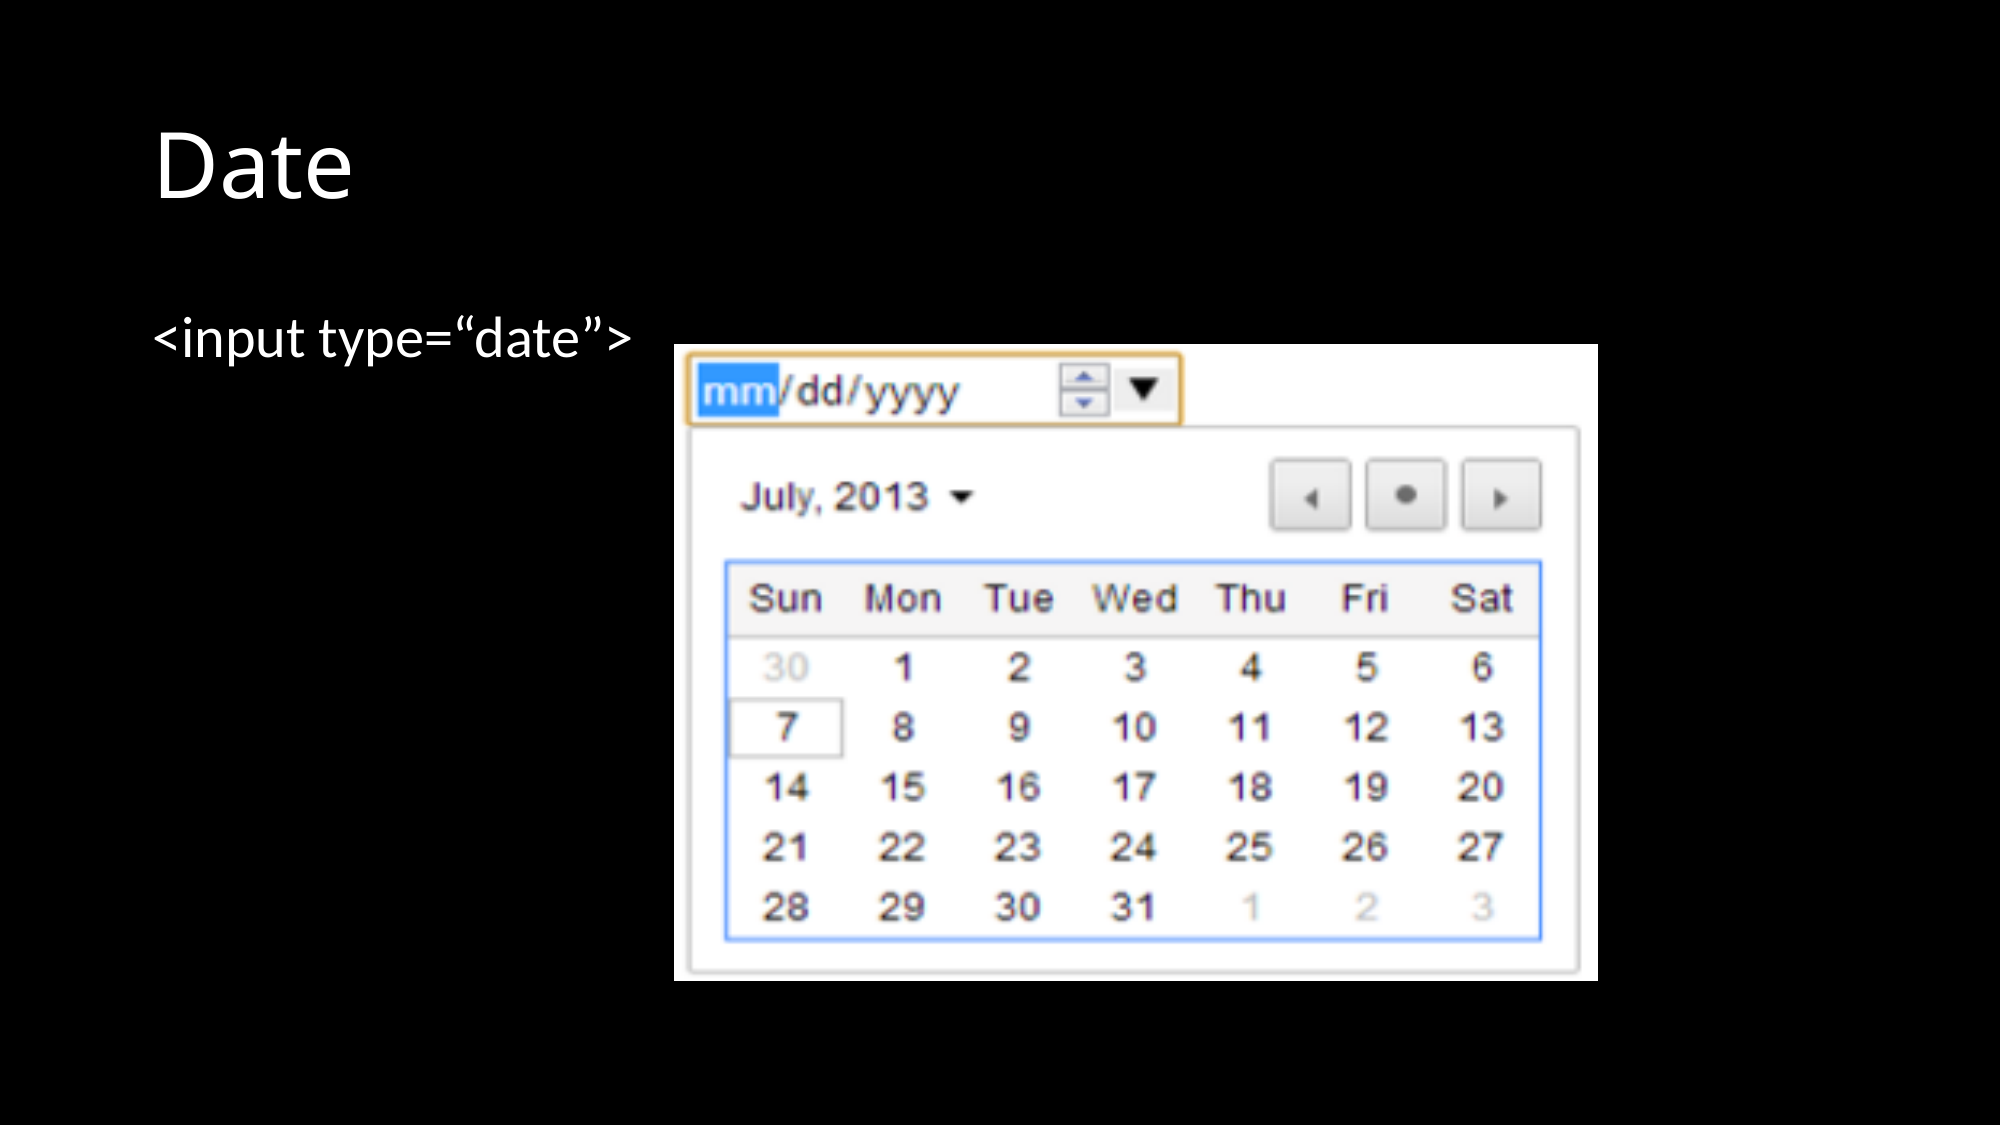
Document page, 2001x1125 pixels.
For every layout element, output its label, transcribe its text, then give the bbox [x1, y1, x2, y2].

picture [674, 344, 1598, 981]
list <input type=“date”> [137, 299, 1863, 1014]
title Date [137, 59, 1863, 278]
